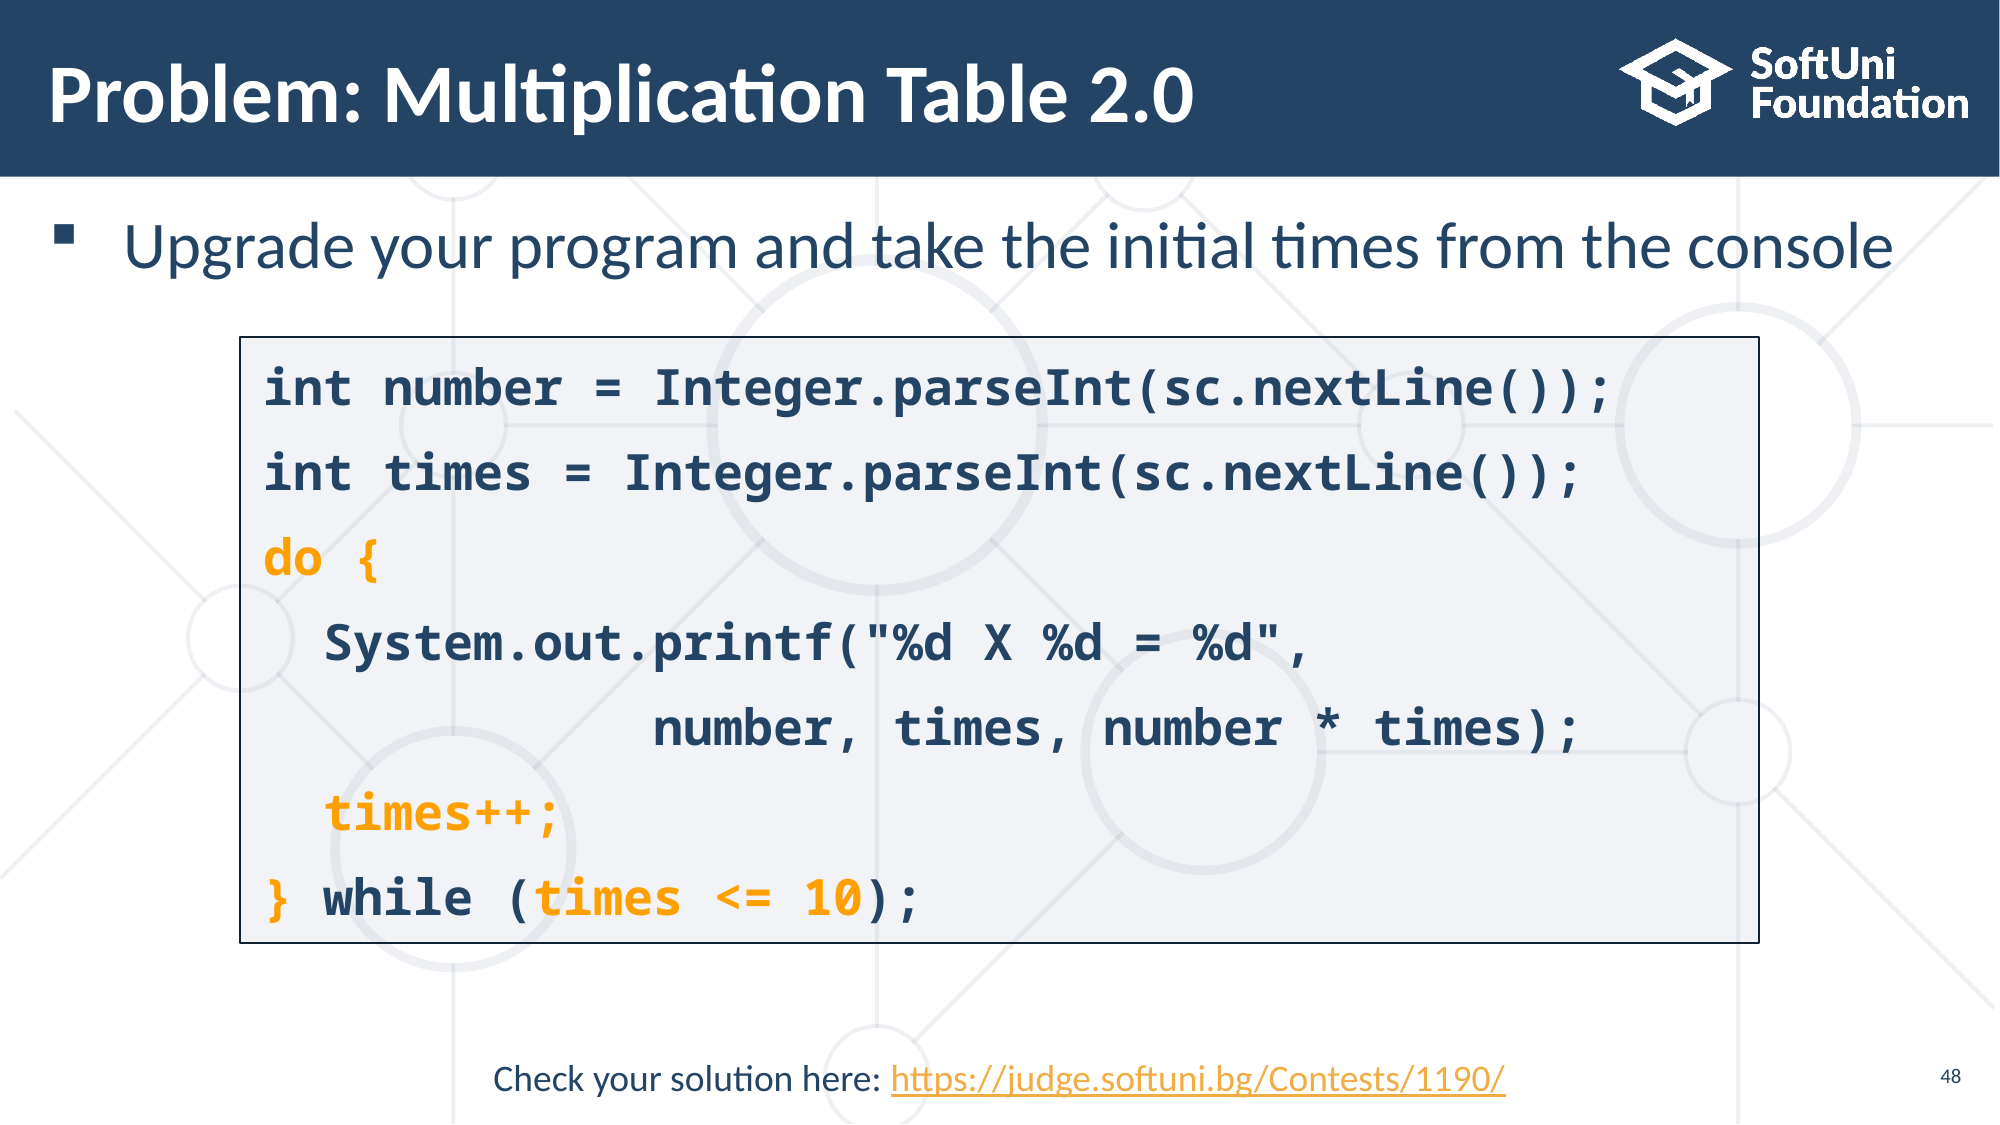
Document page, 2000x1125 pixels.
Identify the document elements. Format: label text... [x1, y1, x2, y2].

title Problem: Multiplication Table 2.0 [31, 16, 1591, 162]
picture [1618, 38, 1968, 126]
slide_number 48 [1896, 1049, 1968, 1101]
text_box int number = Integer.parseInt(sc.nextLine()); int times = Integer.parseInt(sc.nextLine()); do { System.out.printf("%d X %d = %d", number, times, number * times); times++; } while (times <= 10); [239, 337, 1759, 944]
text_box Check your solution here: https://judge.softuni.bg/Contests/1190/ [149, 1046, 1850, 1107]
list Upgrade your program and take the initial times from the console [31, 196, 1969, 1047]
